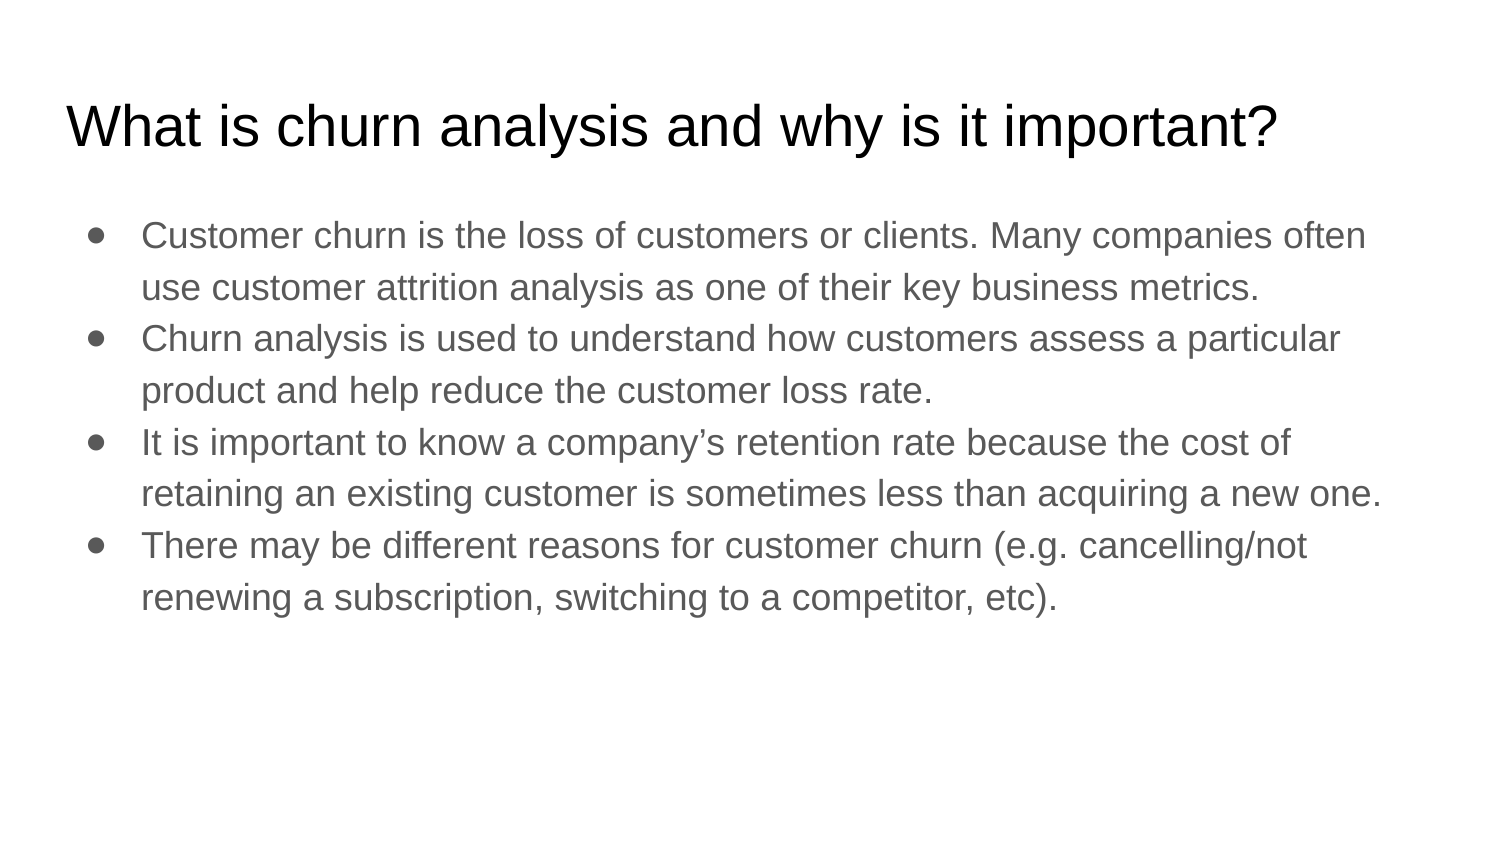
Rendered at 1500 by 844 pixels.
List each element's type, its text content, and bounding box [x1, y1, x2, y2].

title What is churn analysis and why is it important? [51, 72, 1449, 167]
list Customer churn is the loss of customers or clients. Many companies often use customer attrition analysis as one of their key business metrics. Churn analysis is used to understand how customers assess a particular product and help reduce the customer loss rate. It is important to know a company’s retention rate because the cost of retaining an existing customer is sometimes less than acquiring a new one. There may be different reasons for customer churn (e.g. cancelling/not renewing a subscription, switching to a competitor, etc). [51, 189, 1449, 750]
